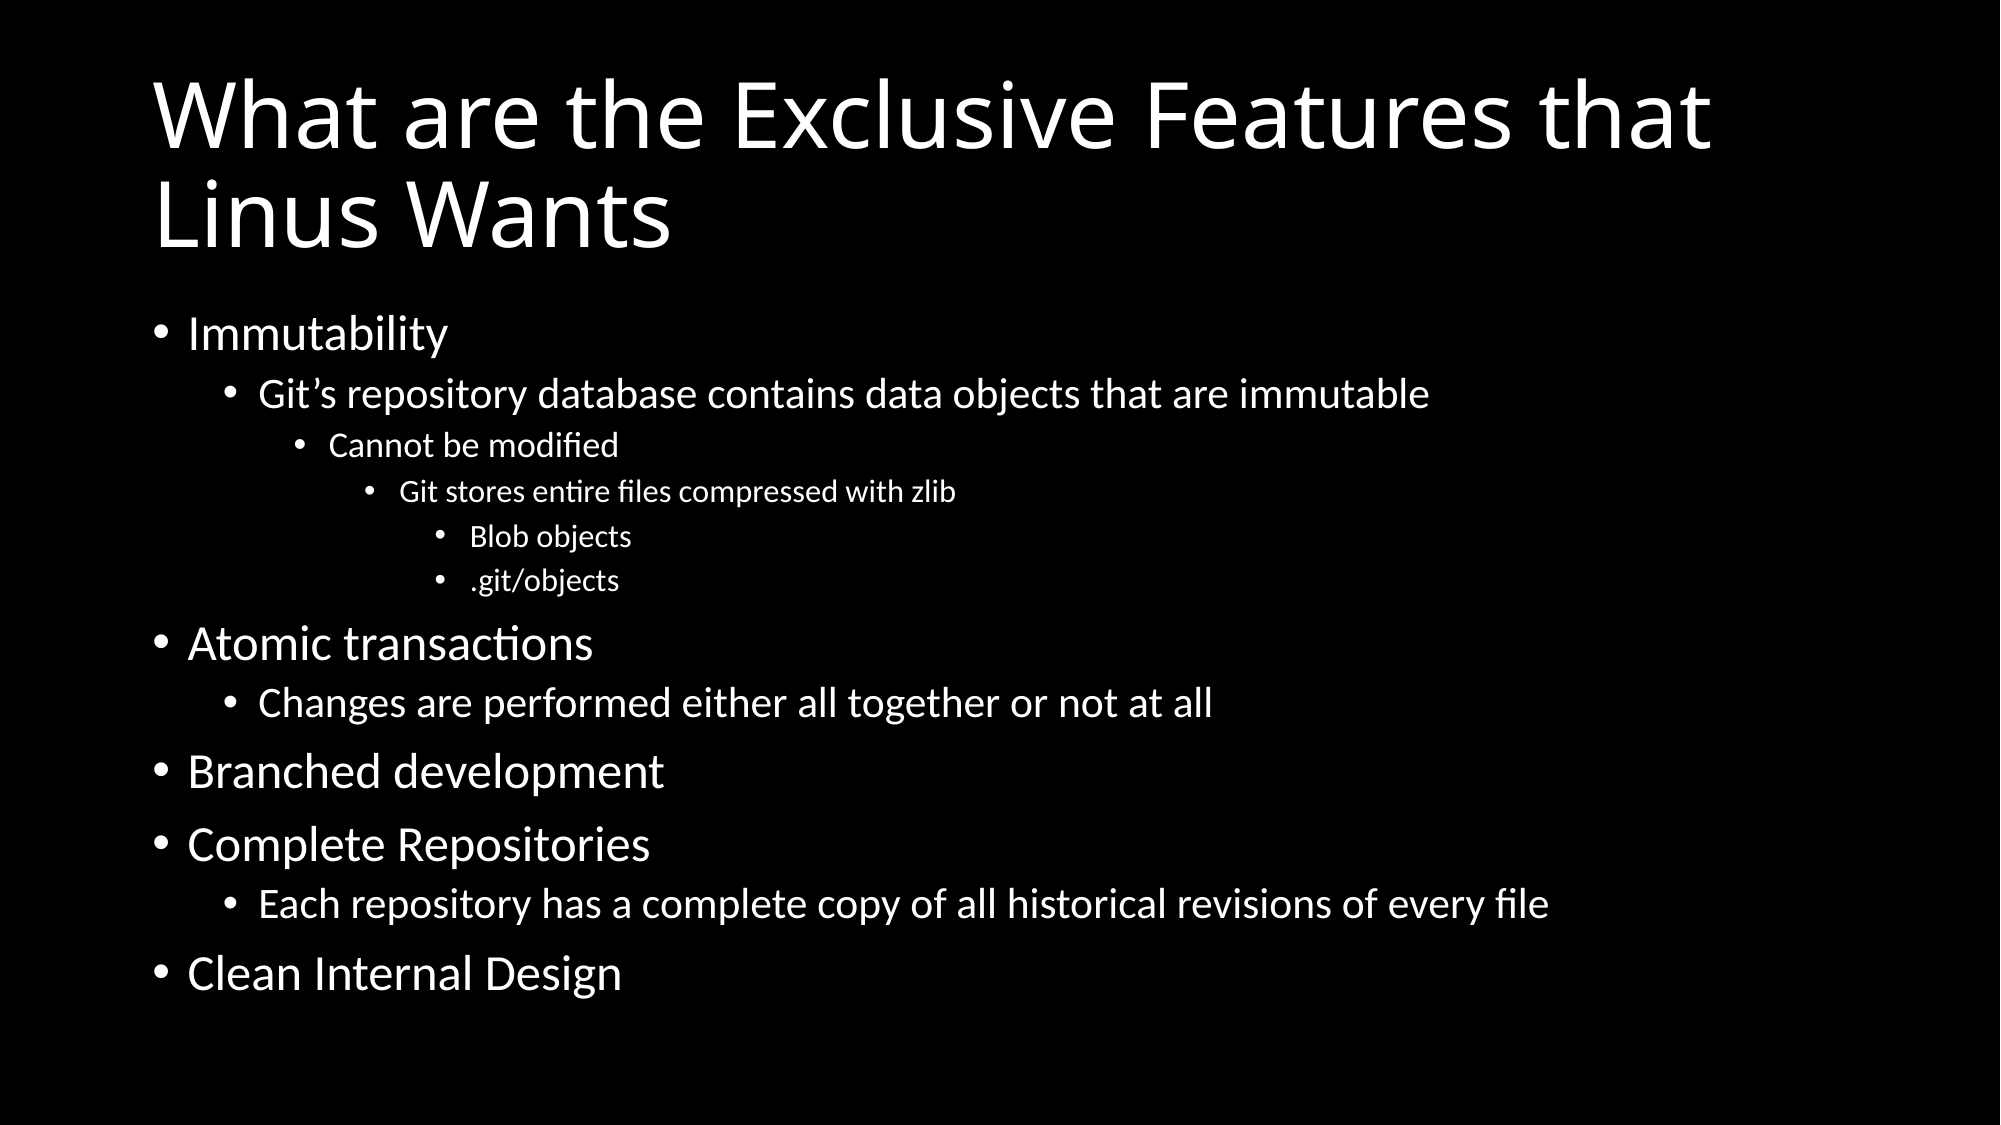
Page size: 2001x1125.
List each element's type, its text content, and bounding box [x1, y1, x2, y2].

title What are the Exclusive Features that Linus Wants [137, 59, 1863, 278]
list Immutability Git’s repository database contains data objects that are immutable Cannot be modified Git stores entire files compressed with zlib Blob objects .git/objects Atomic transactions Changes are performed either all together or not at all Branched development Complete Repositories Each repository has a complete copy of all historical revisions of every file Clean Internal Design [137, 299, 1863, 1014]
